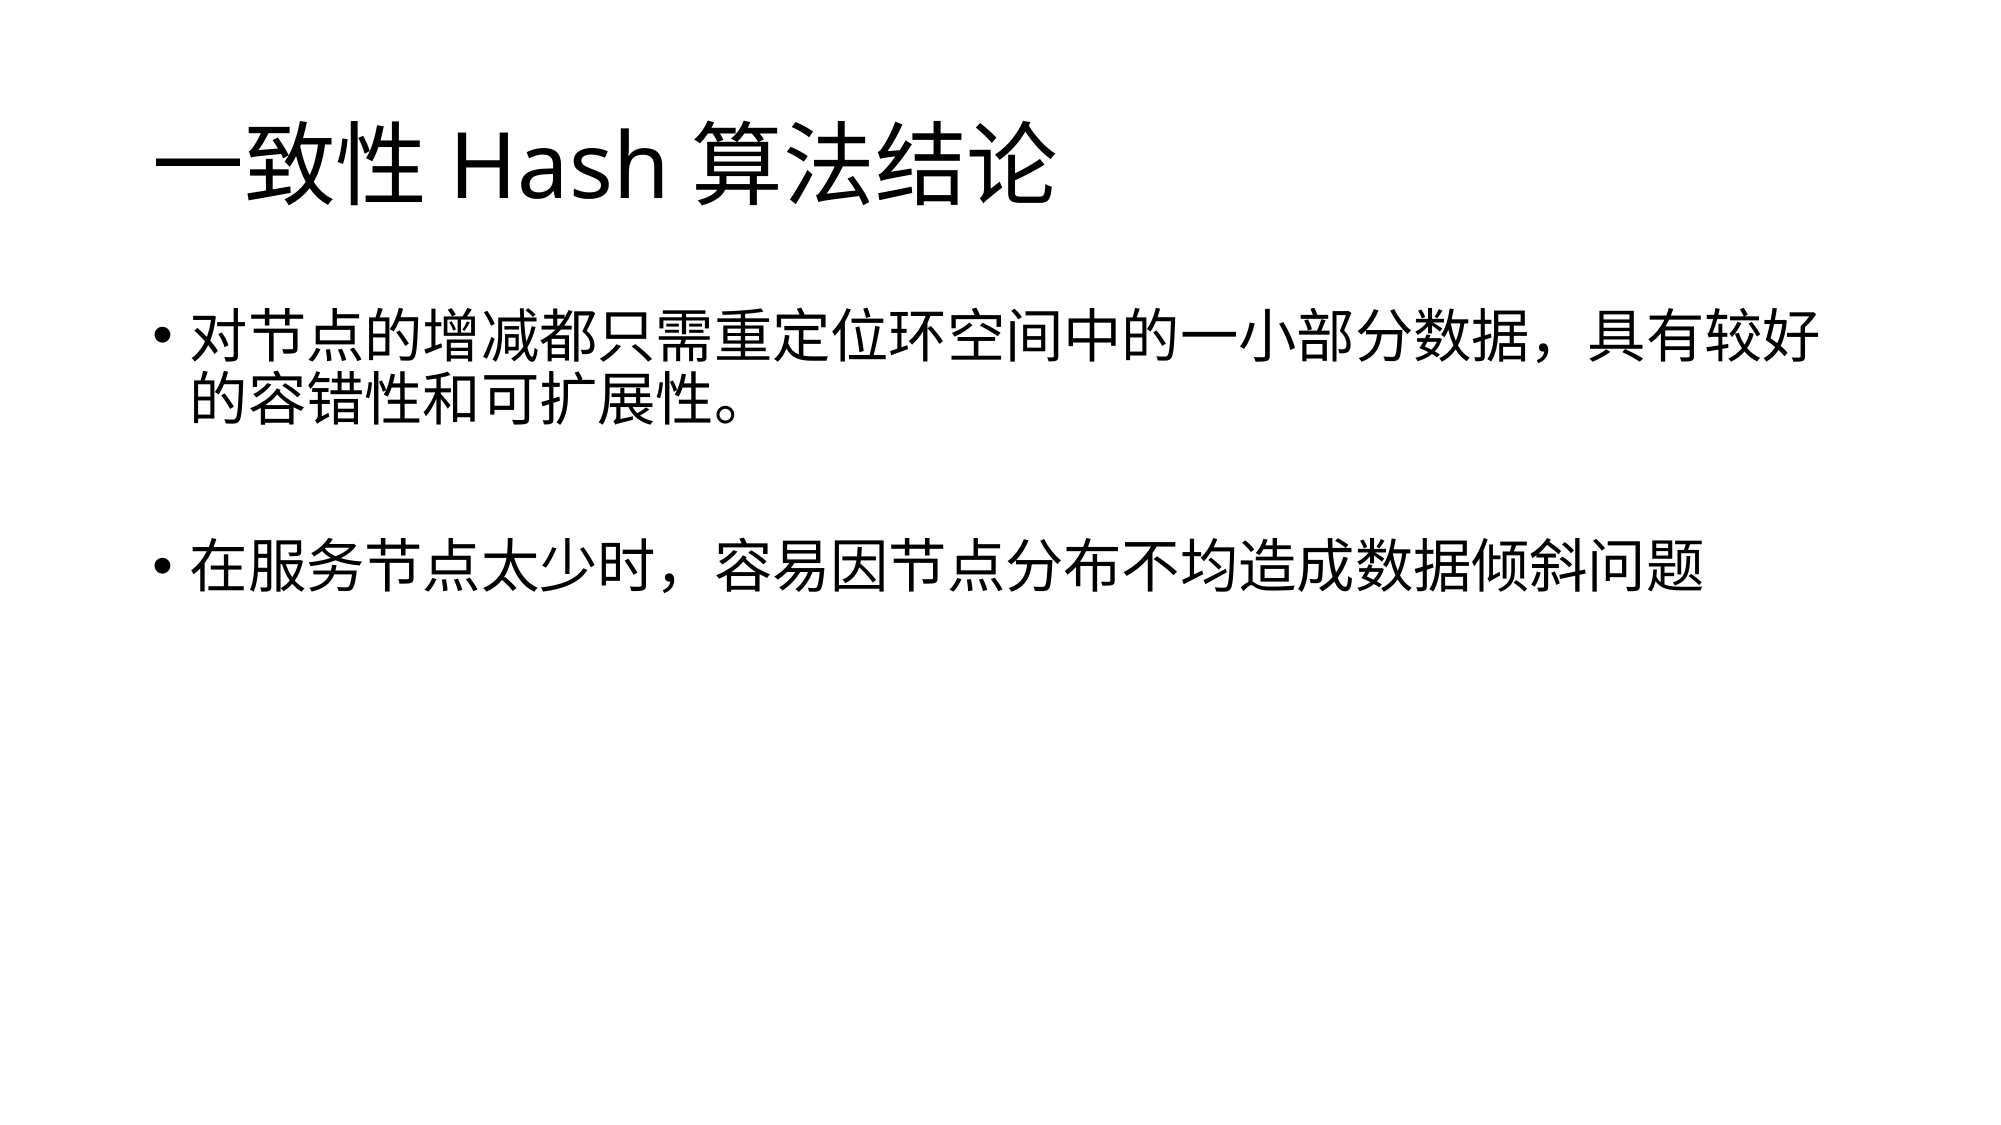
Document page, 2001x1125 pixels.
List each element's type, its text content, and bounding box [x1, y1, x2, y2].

title 一致性Hash算法结论 [137, 59, 1863, 278]
list 对节点的增减都只需重定位环空间中的一小部分数据，具有较好的容错性和可扩展性。 在服务节点太少时，容易因节点分布不均造成数据倾斜问题 [137, 299, 1863, 1014]
